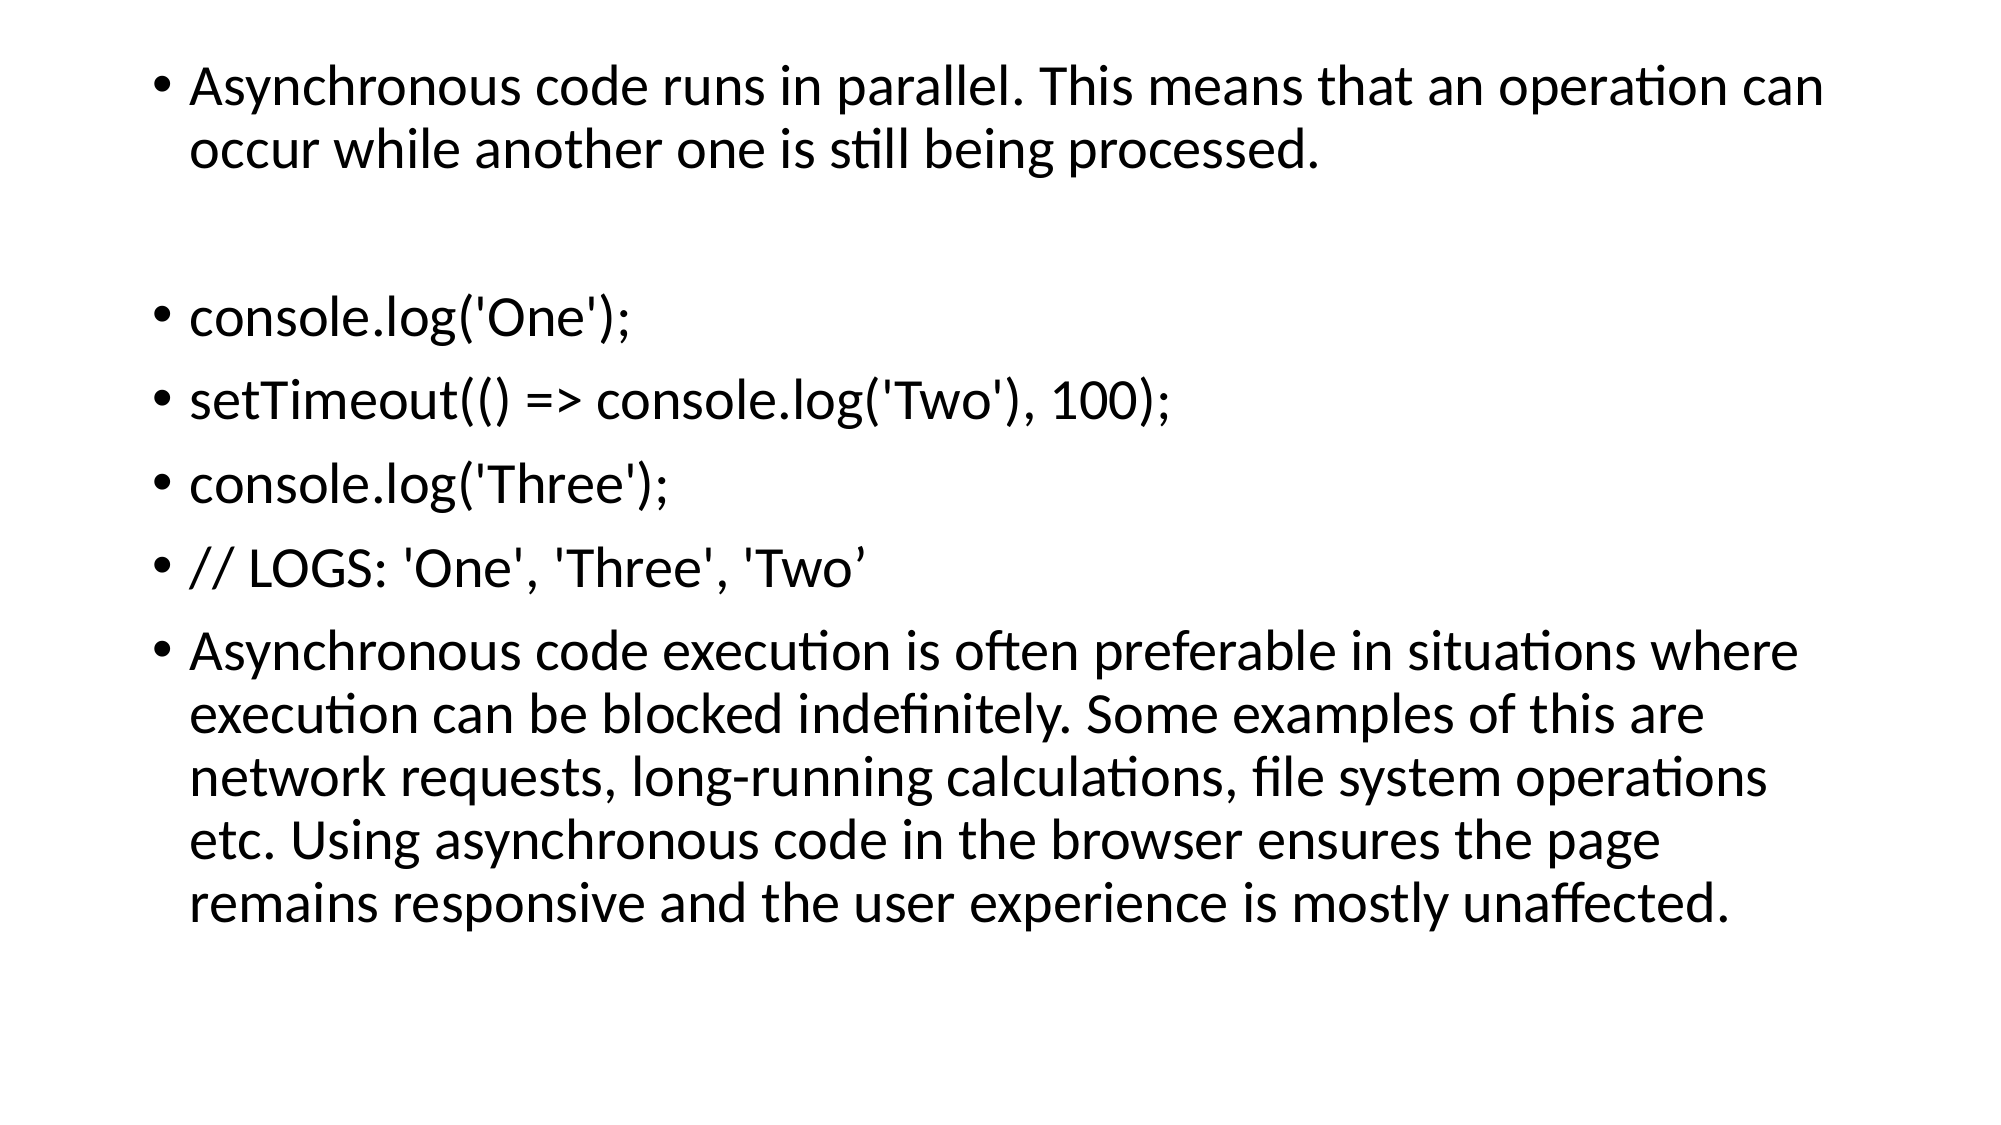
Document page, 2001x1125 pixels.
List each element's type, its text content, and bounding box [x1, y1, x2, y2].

list Asynchronous code runs in parallel. This means that an operation can occur while another one is still being processed. console.log('One'); setTimeout(() => console.log('Two'), 100); console.log('Three'); // LOGS: 'One', 'Three', 'Two’ Asynchronous code execution is often preferable in situations where execution can be blocked indefinitely. Some examples of this are network requests, long-running calculations, file system operations etc. Using asynchronous code in the browser ensures the page remains responsive and the user experience is mostly unaffected. [137, 48, 1863, 1014]
